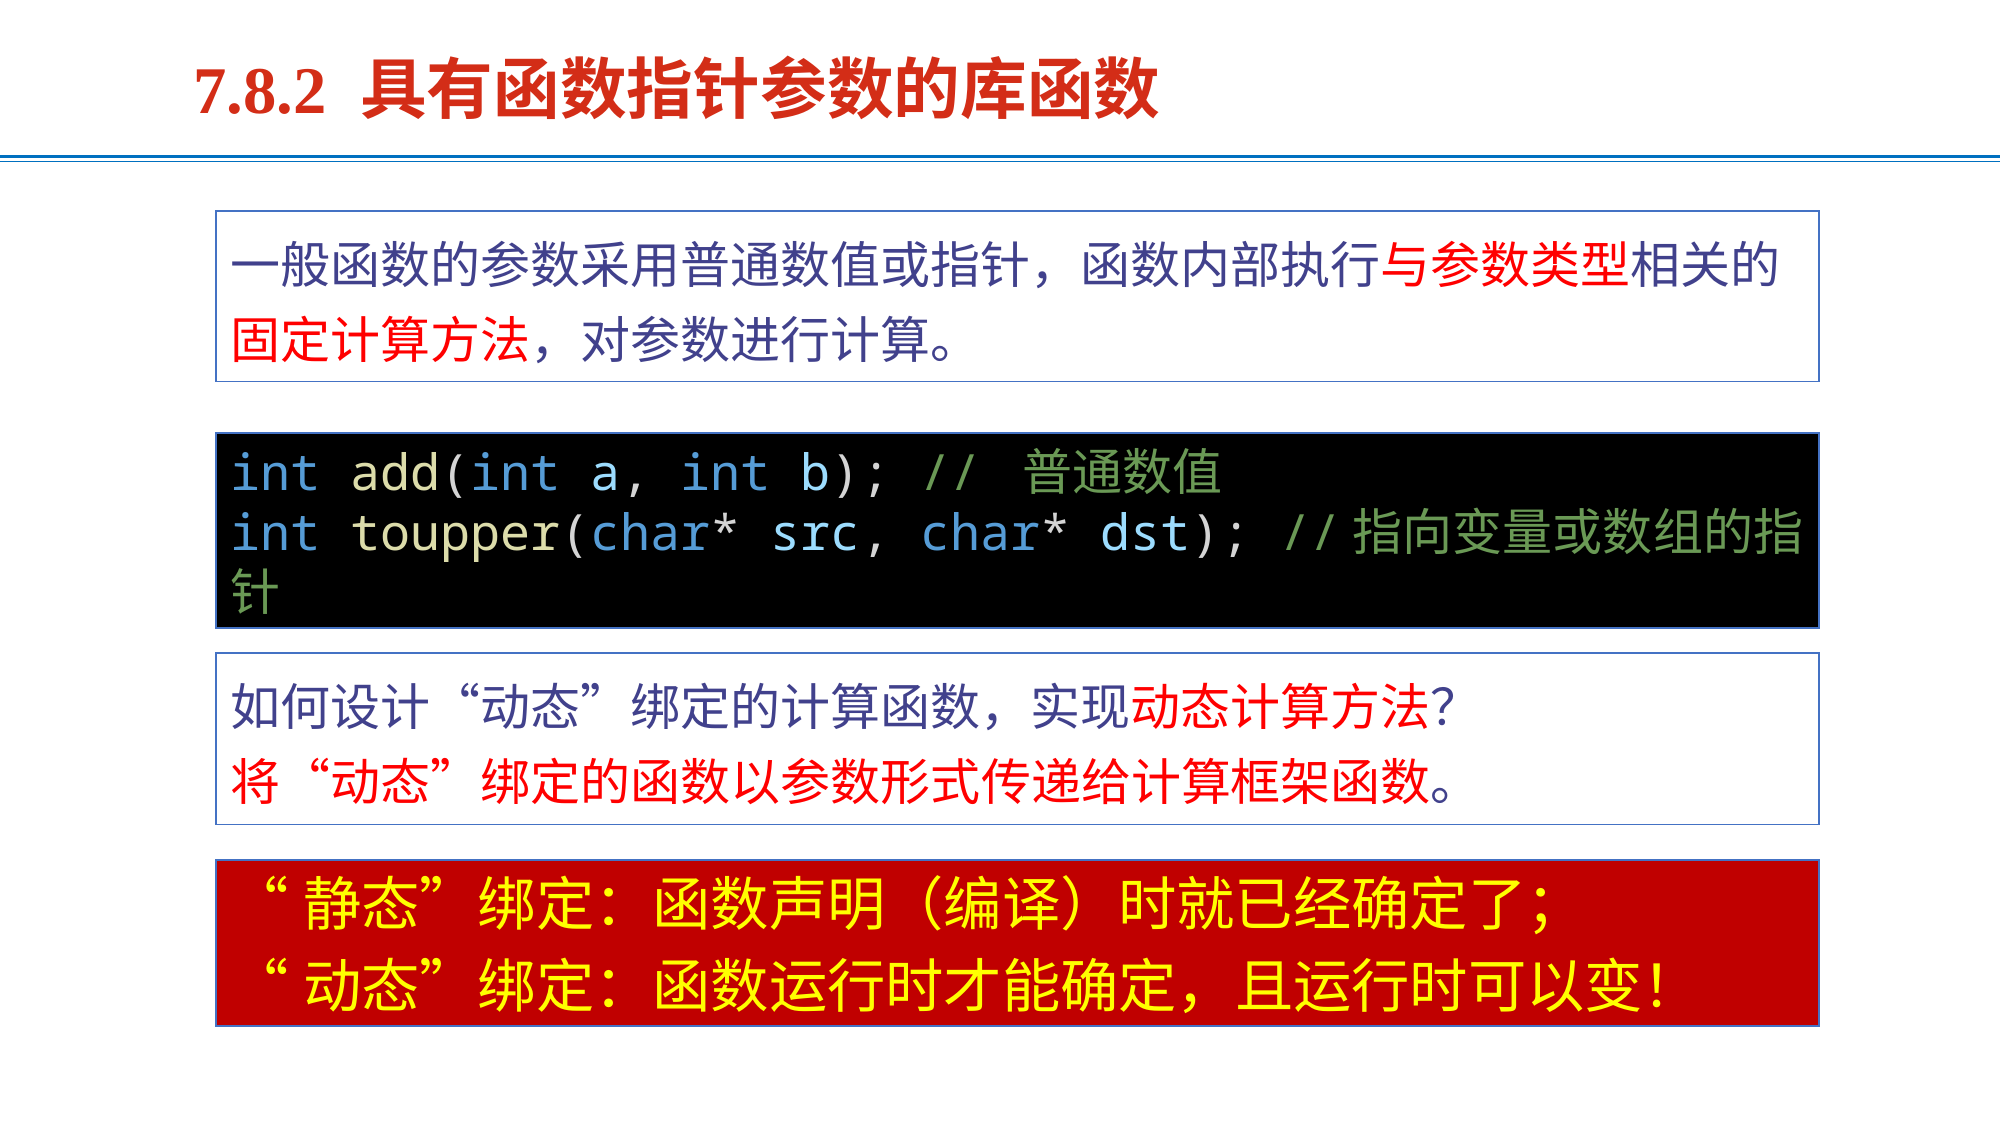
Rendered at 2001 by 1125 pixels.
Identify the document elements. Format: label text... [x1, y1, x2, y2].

text_box “静态”绑定：函数声明（编译）时就已经确定了； “动态”绑定：函数运行时才能确定，且运行时可以变！ [216, 859, 1819, 1026]
text_box 一般函数的参数采用普通数值或指针，函数内部执行与参数类型相关的固定计算方法，对参数进行计算。 [216, 211, 1820, 382]
text_box int add(int a, int b); // 普通数值 int toupper(char* src, char* dst); //指向变量或数组的指针 [216, 433, 1819, 628]
text_box 7.8.2 具有函数指针参数的库函数 [178, 39, 1529, 134]
text_box 如何设计“动态”绑定的计算函数，实现动态计算方法？ 将“动态”绑定的函数以参数形式传递给计算框架函数。 [216, 653, 1819, 825]
